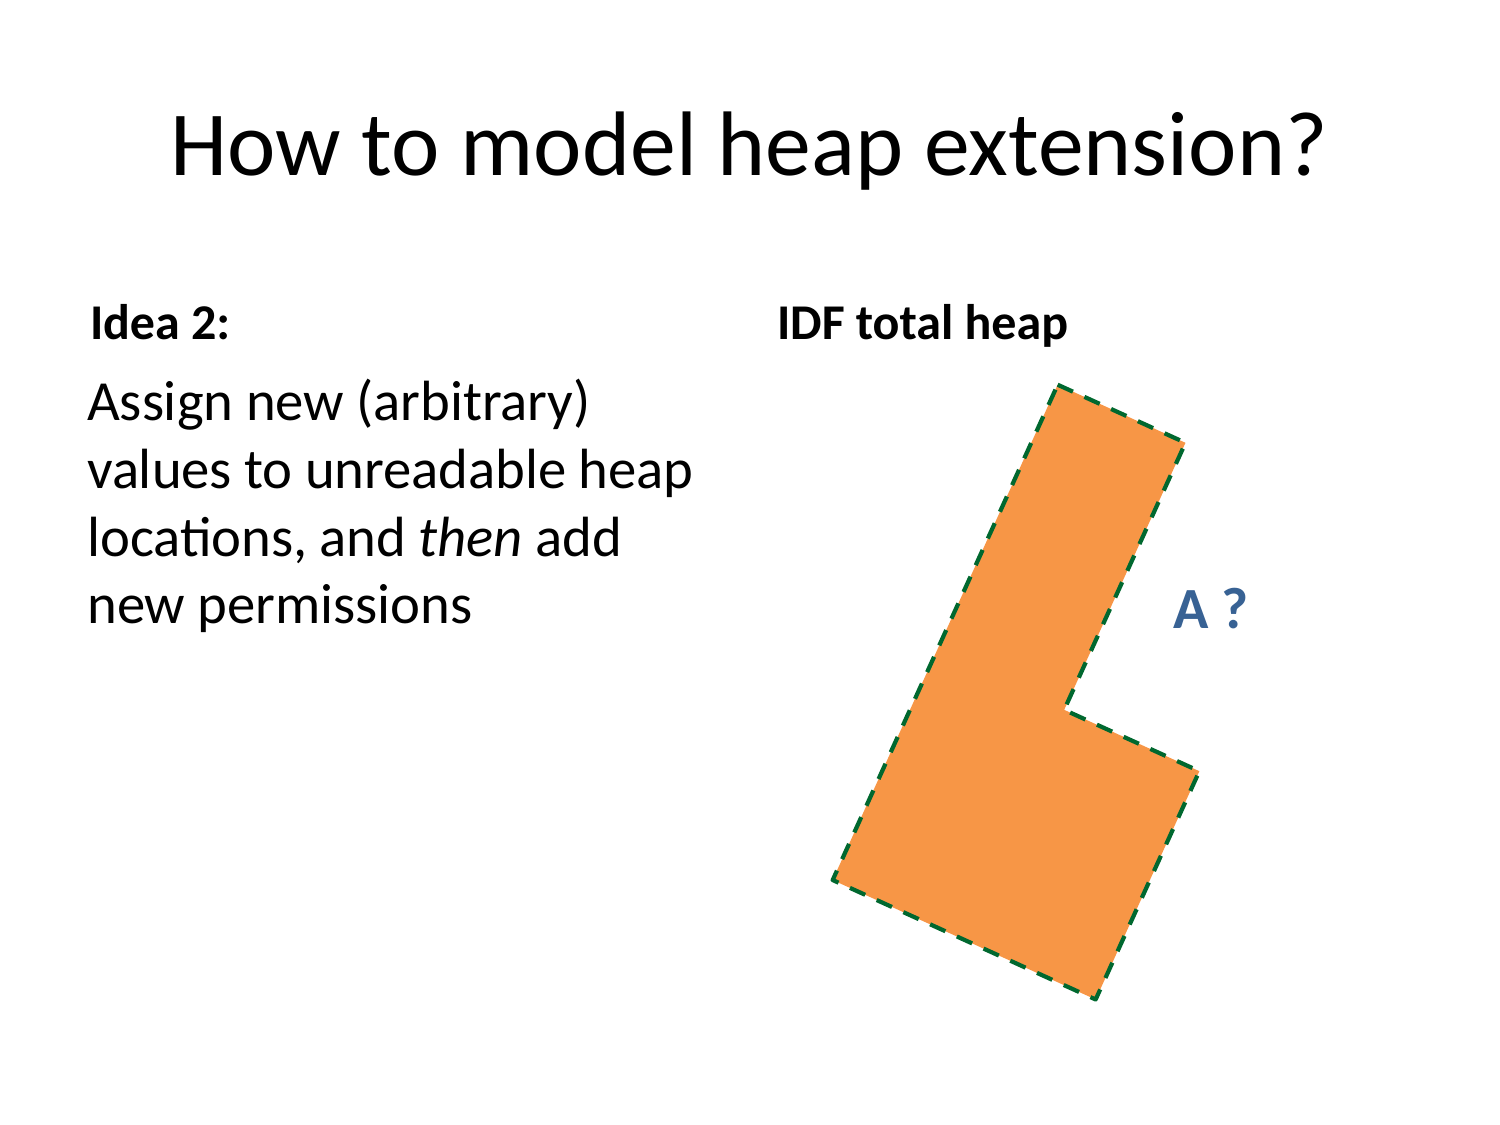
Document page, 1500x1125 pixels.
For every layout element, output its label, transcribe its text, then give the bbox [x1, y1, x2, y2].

list Idea 2: [75, 251, 738, 356]
title How to model heap extension? [75, 45, 1425, 233]
text_box [830, 382, 1200, 1002]
list Assign new (arbitrary) values to unreadable heap locations, and then add new permissions Problem: In IDF, A may involve heap-dependent expressions [17, 356, 738, 1005]
text_box A ? [1158, 562, 1294, 648]
list IDF total heap [761, 251, 1425, 357]
